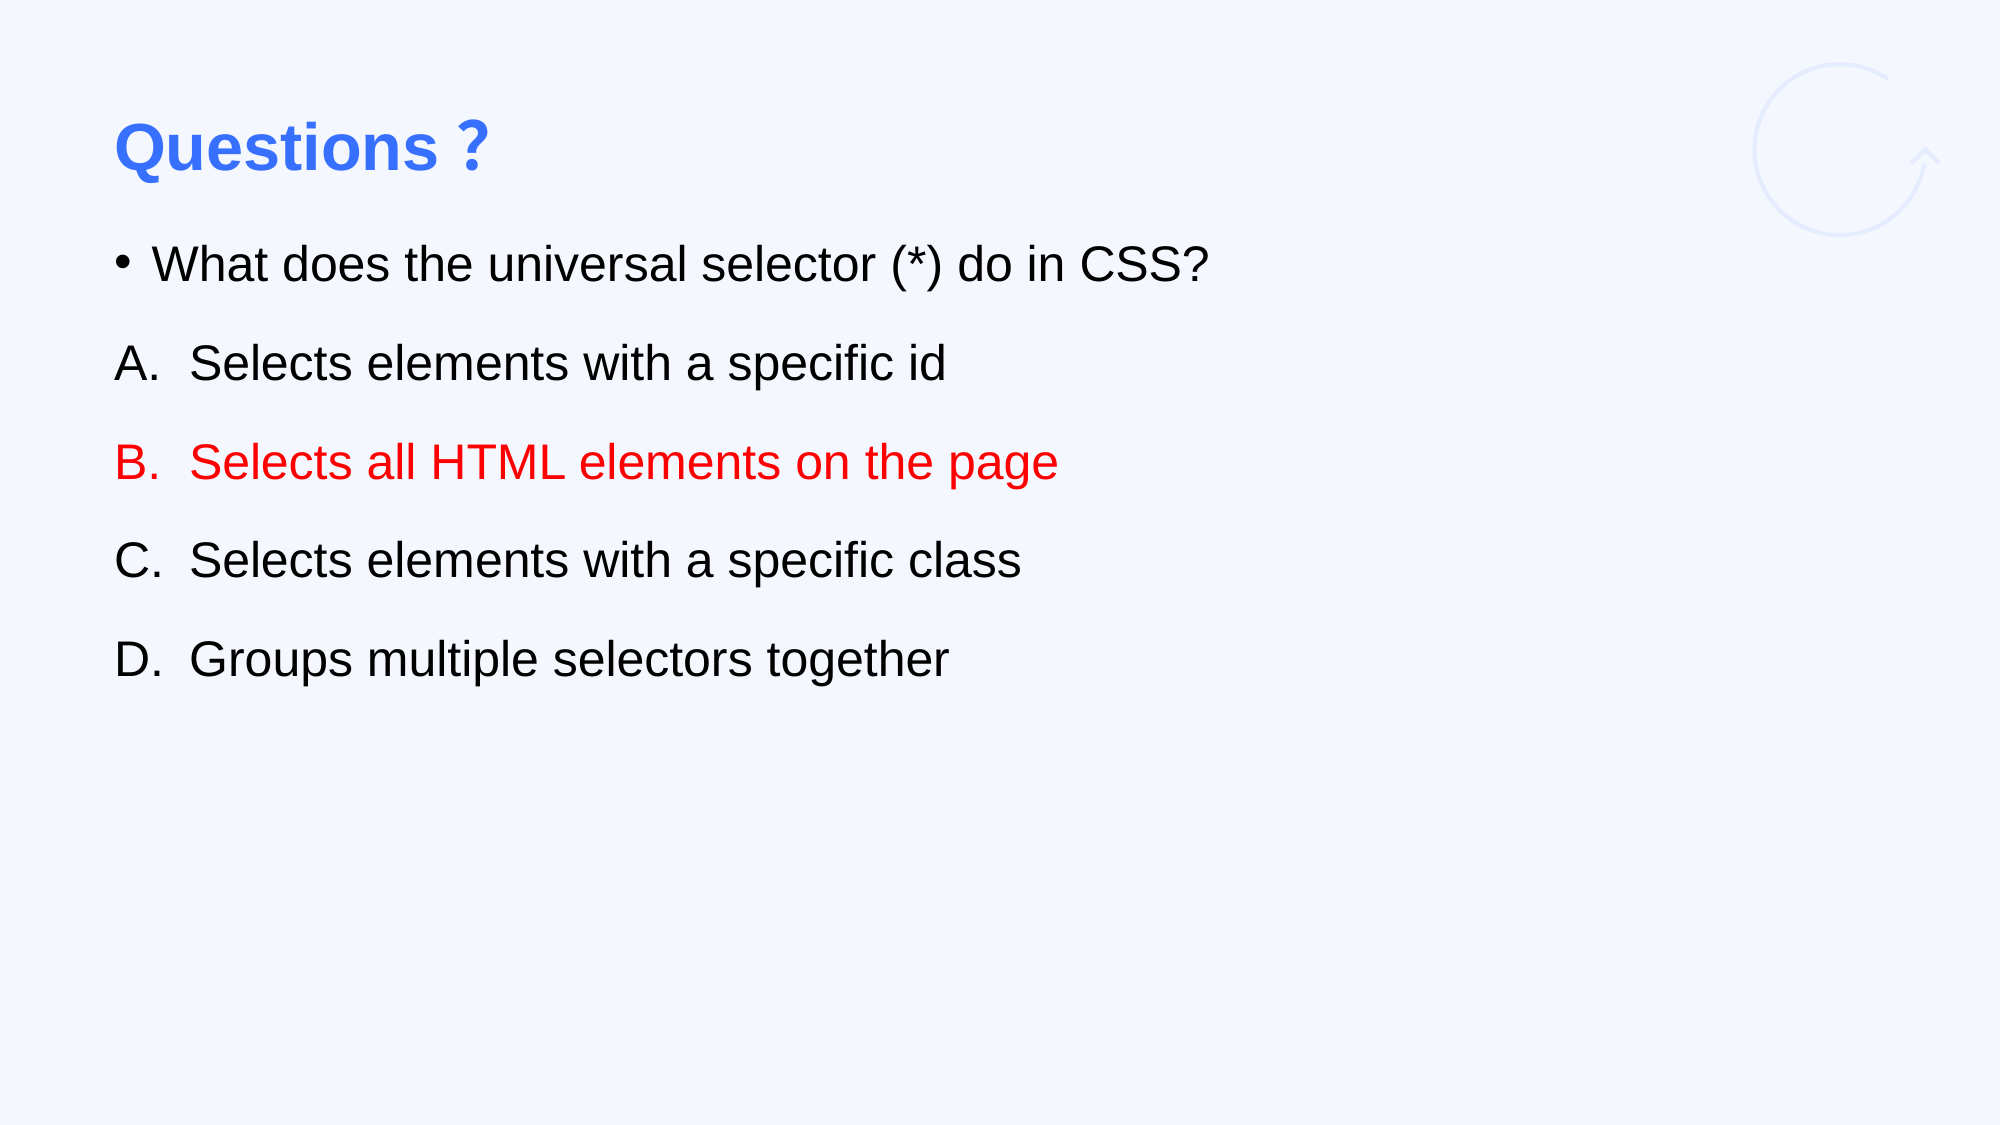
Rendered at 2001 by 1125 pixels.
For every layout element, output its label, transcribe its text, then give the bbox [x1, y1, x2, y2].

list What does the universal selector (*) do in CSS? Selects elements with a specific id Selects all HTML elements on the page Selects elements with a specific class Groups multiple selectors together [114, 213, 1886, 1013]
title Questions？ [114, 65, 1886, 184]
